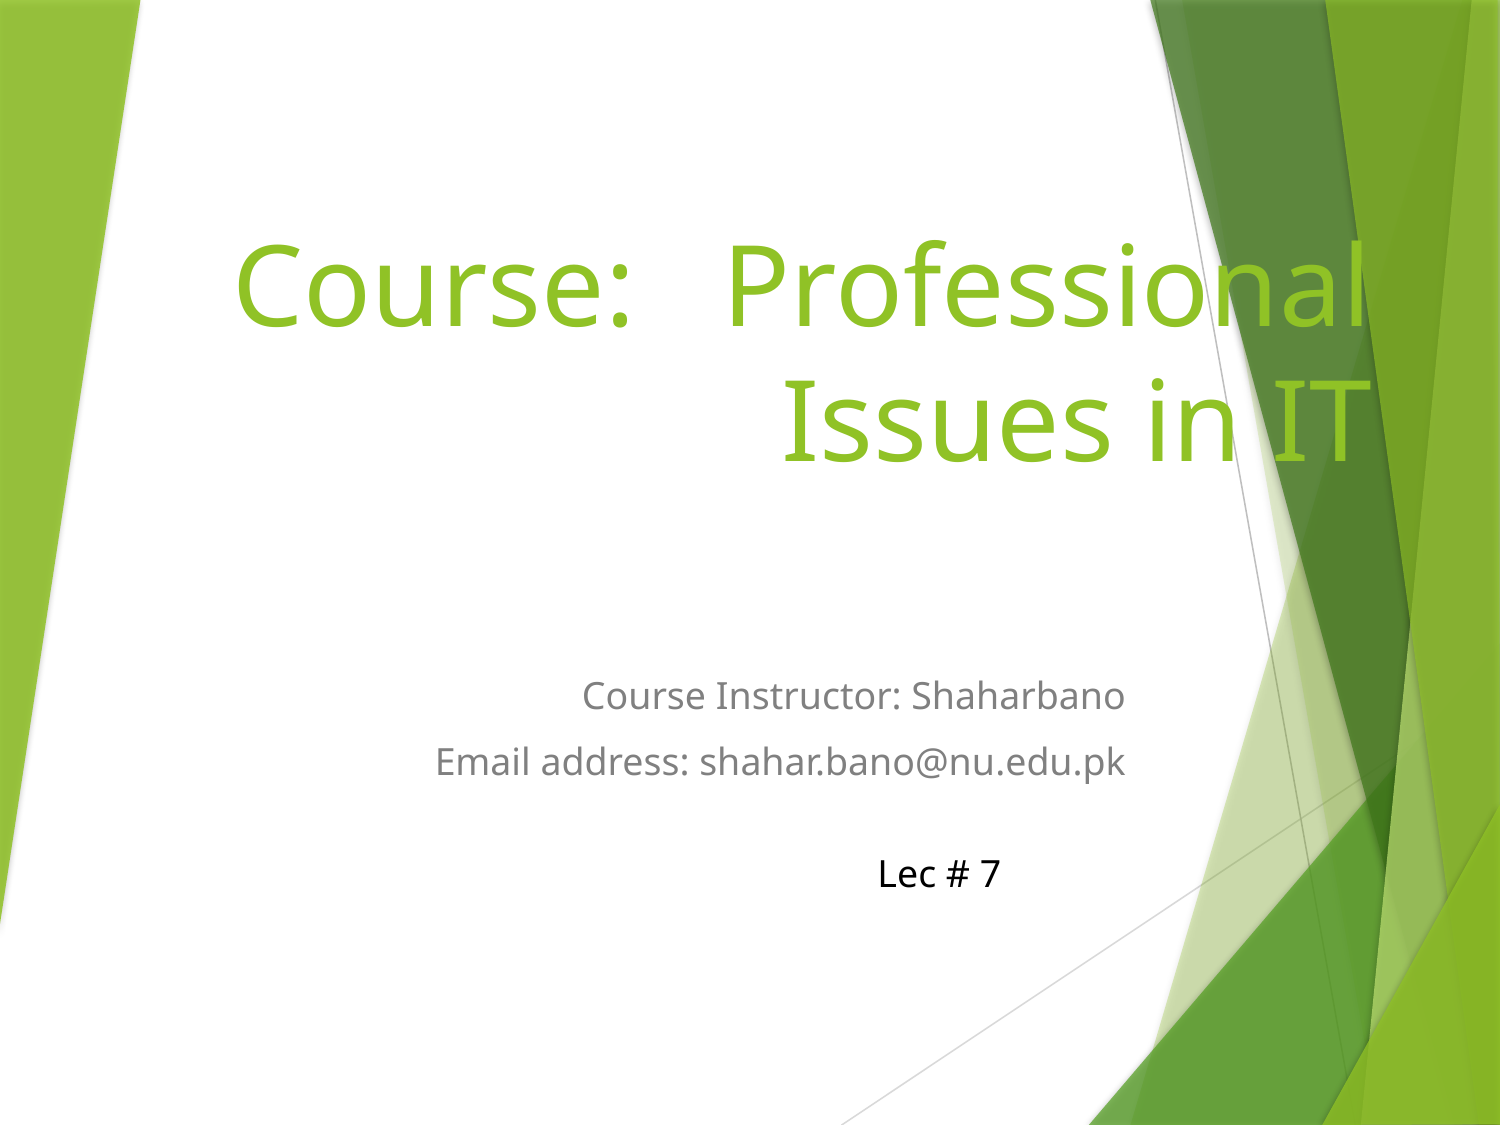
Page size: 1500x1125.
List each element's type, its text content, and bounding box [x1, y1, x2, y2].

title Course: Professional Issues in IT [112, 249, 1388, 492]
text_box Lec # 7 [862, 842, 1325, 902]
subtitle Course Instructor: Shaharbano Email address: shahar.bano@nu.edu.pk [185, 664, 1142, 845]
